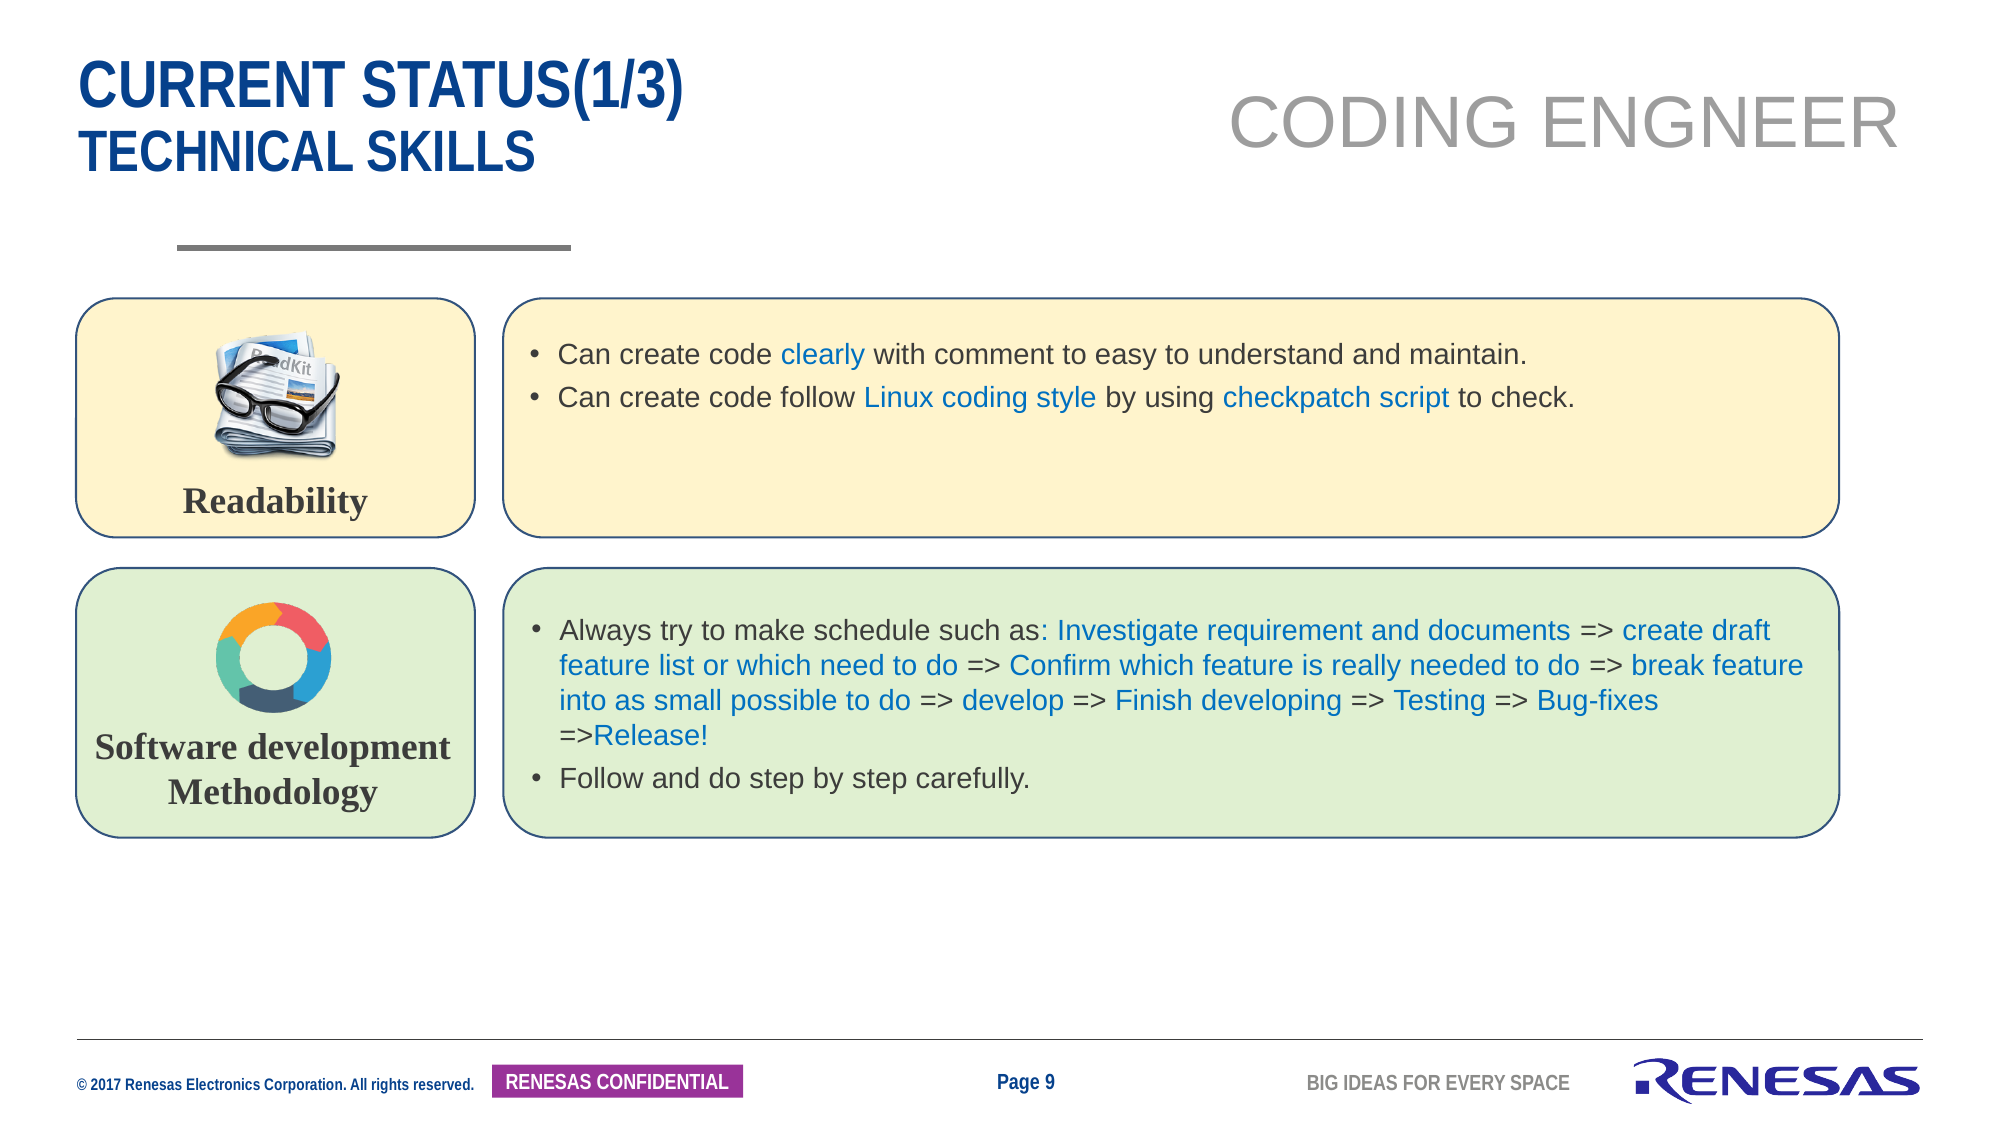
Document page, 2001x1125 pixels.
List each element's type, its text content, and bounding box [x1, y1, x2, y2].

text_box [75, 567, 1840, 838]
picture [195, 601, 350, 713]
text_box CODING ENGNEER [1146, 67, 1984, 170]
slide_number Page 9 [944, 1067, 1056, 1095]
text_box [75, 298, 1840, 538]
title Current Status(1/3) Technical skills [78, 43, 1923, 185]
picture [1631, 1056, 1923, 1106]
picture [189, 309, 362, 482]
